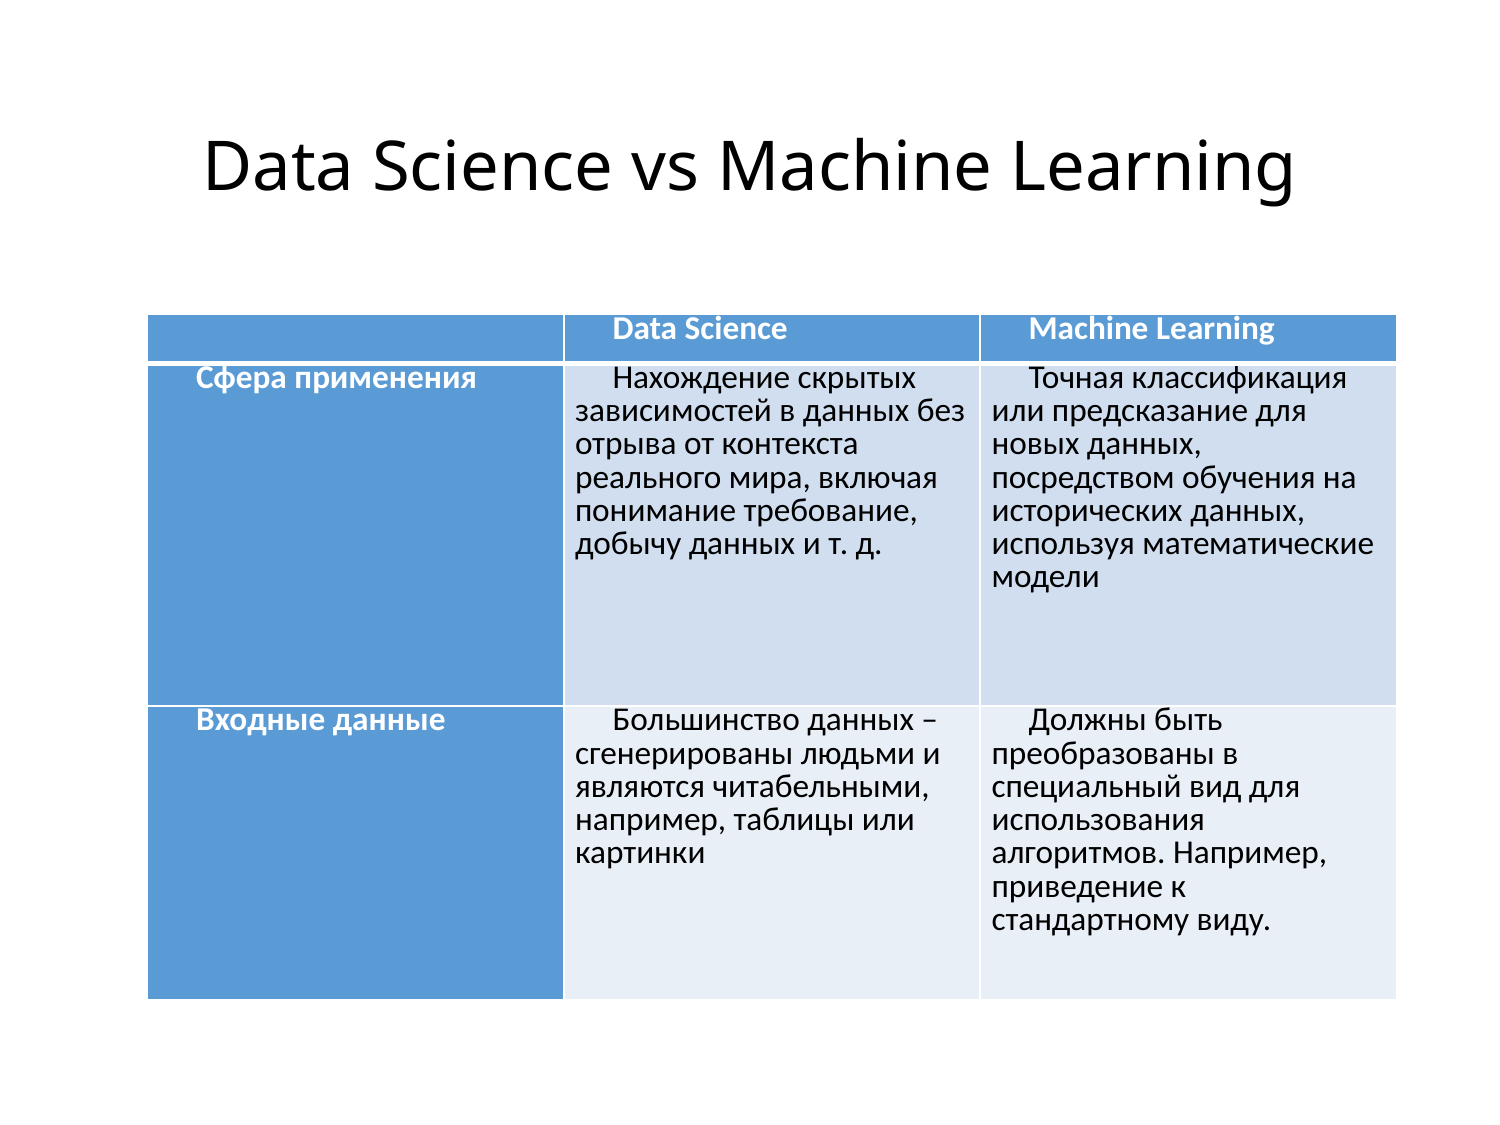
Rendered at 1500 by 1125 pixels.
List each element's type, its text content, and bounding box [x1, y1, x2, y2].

table_header Machine Learning [981, 315, 1396, 361]
title Data Science vs Machine Learning [103, 59, 1397, 278]
table_cell Сфера применения [148, 366, 563, 705]
table_header Data Science [565, 315, 979, 361]
table_cell Должны быть преобразованы в специальный вид для использования алгоритмов. Например, приведение к стандартному виду. [981, 707, 1396, 999]
table_cell Нахождение скрытых зависимостей в данных без отрыва от контекста реального мира, включая понимание требование, добычу данных и т. д. [565, 366, 979, 705]
table_cell Входные данные [148, 707, 563, 999]
table_cell Большинство данных – сгенерированы людьми и являются читабельными, например, таблицы или картинки [565, 707, 979, 999]
table_cell Точная классификация или предсказание для новых данных, посредством обучения на исторических данных, используя математические модели [981, 366, 1396, 705]
table_header [148, 315, 563, 361]
